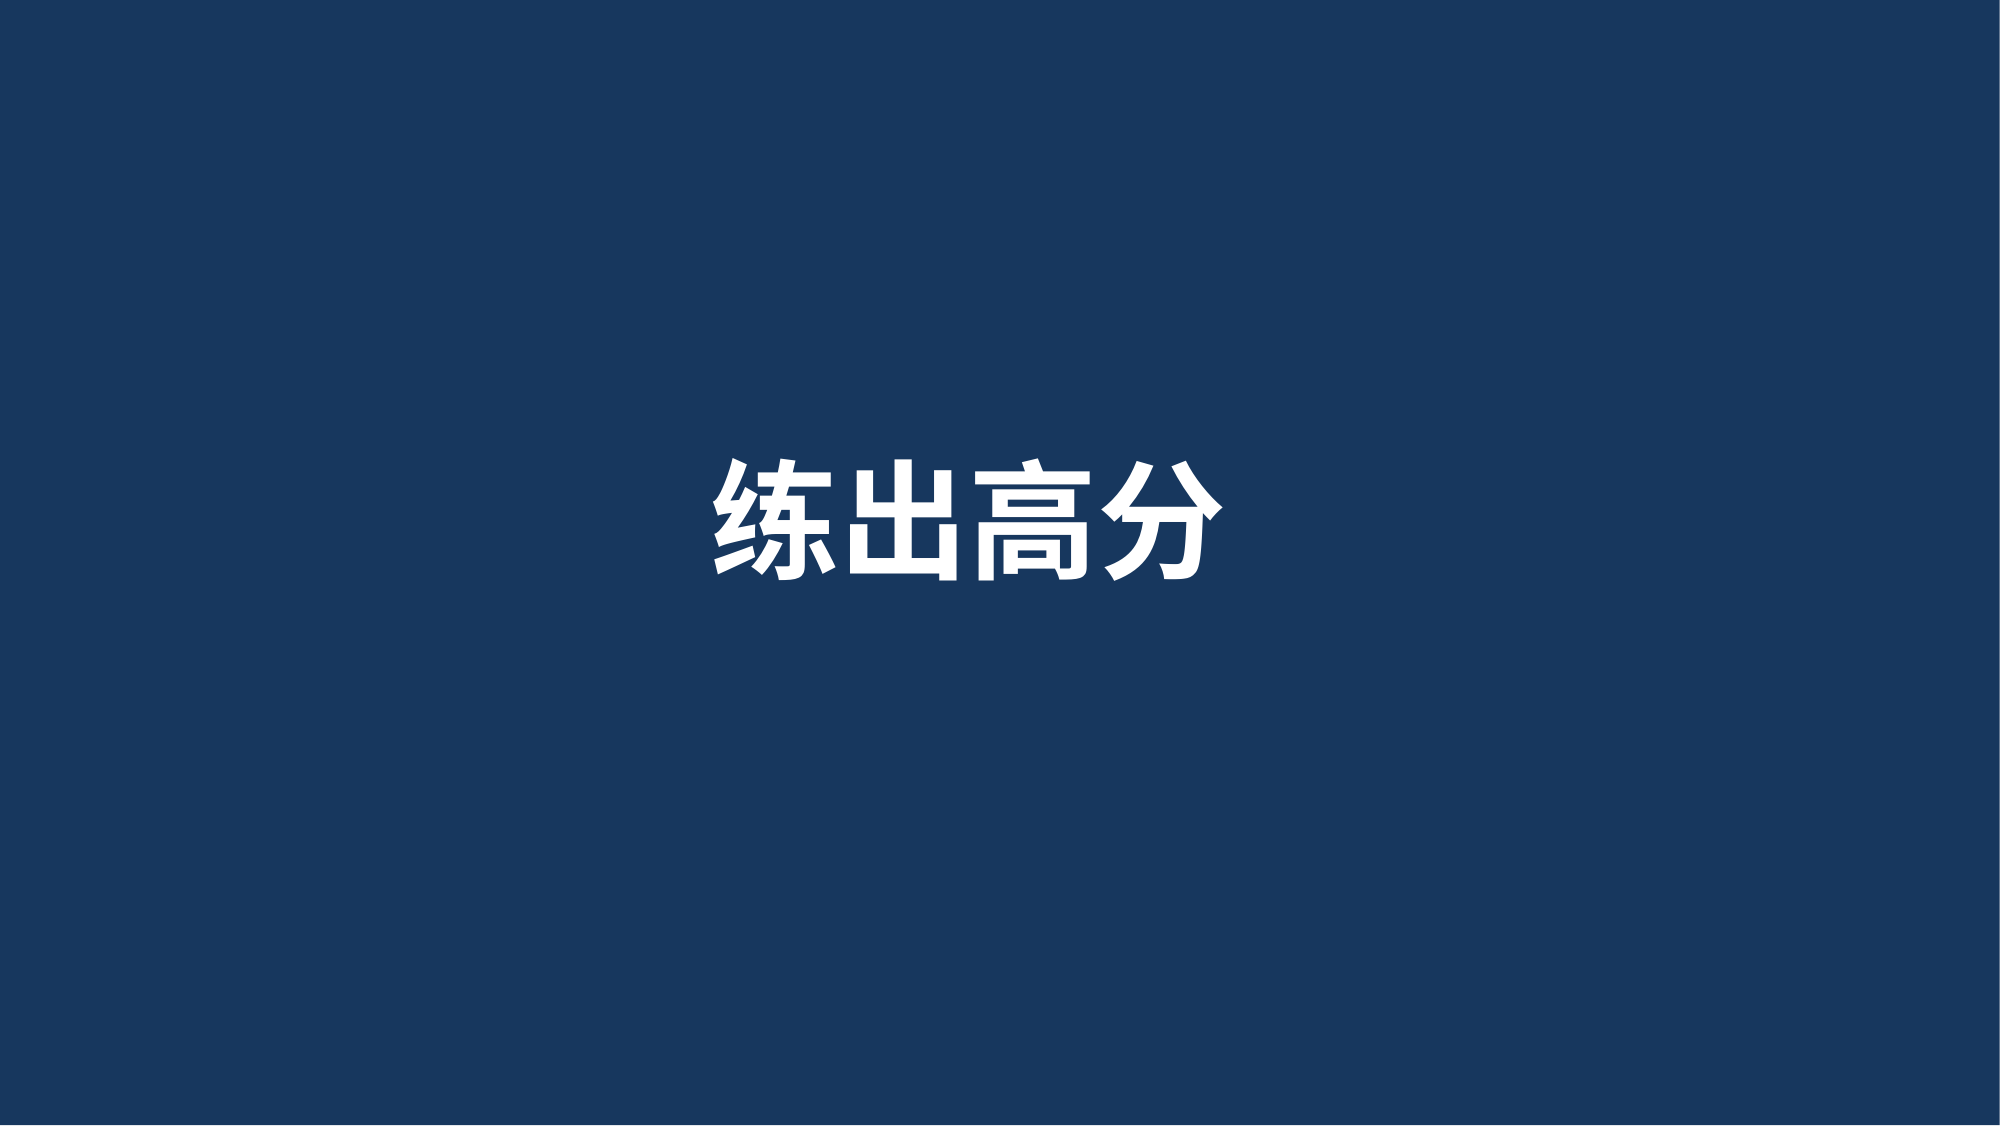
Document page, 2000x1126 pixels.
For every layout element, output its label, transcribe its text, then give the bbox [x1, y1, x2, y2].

text_box 练出高分 [695, 402, 1243, 603]
text_box [0, 0, 2000, 1126]
